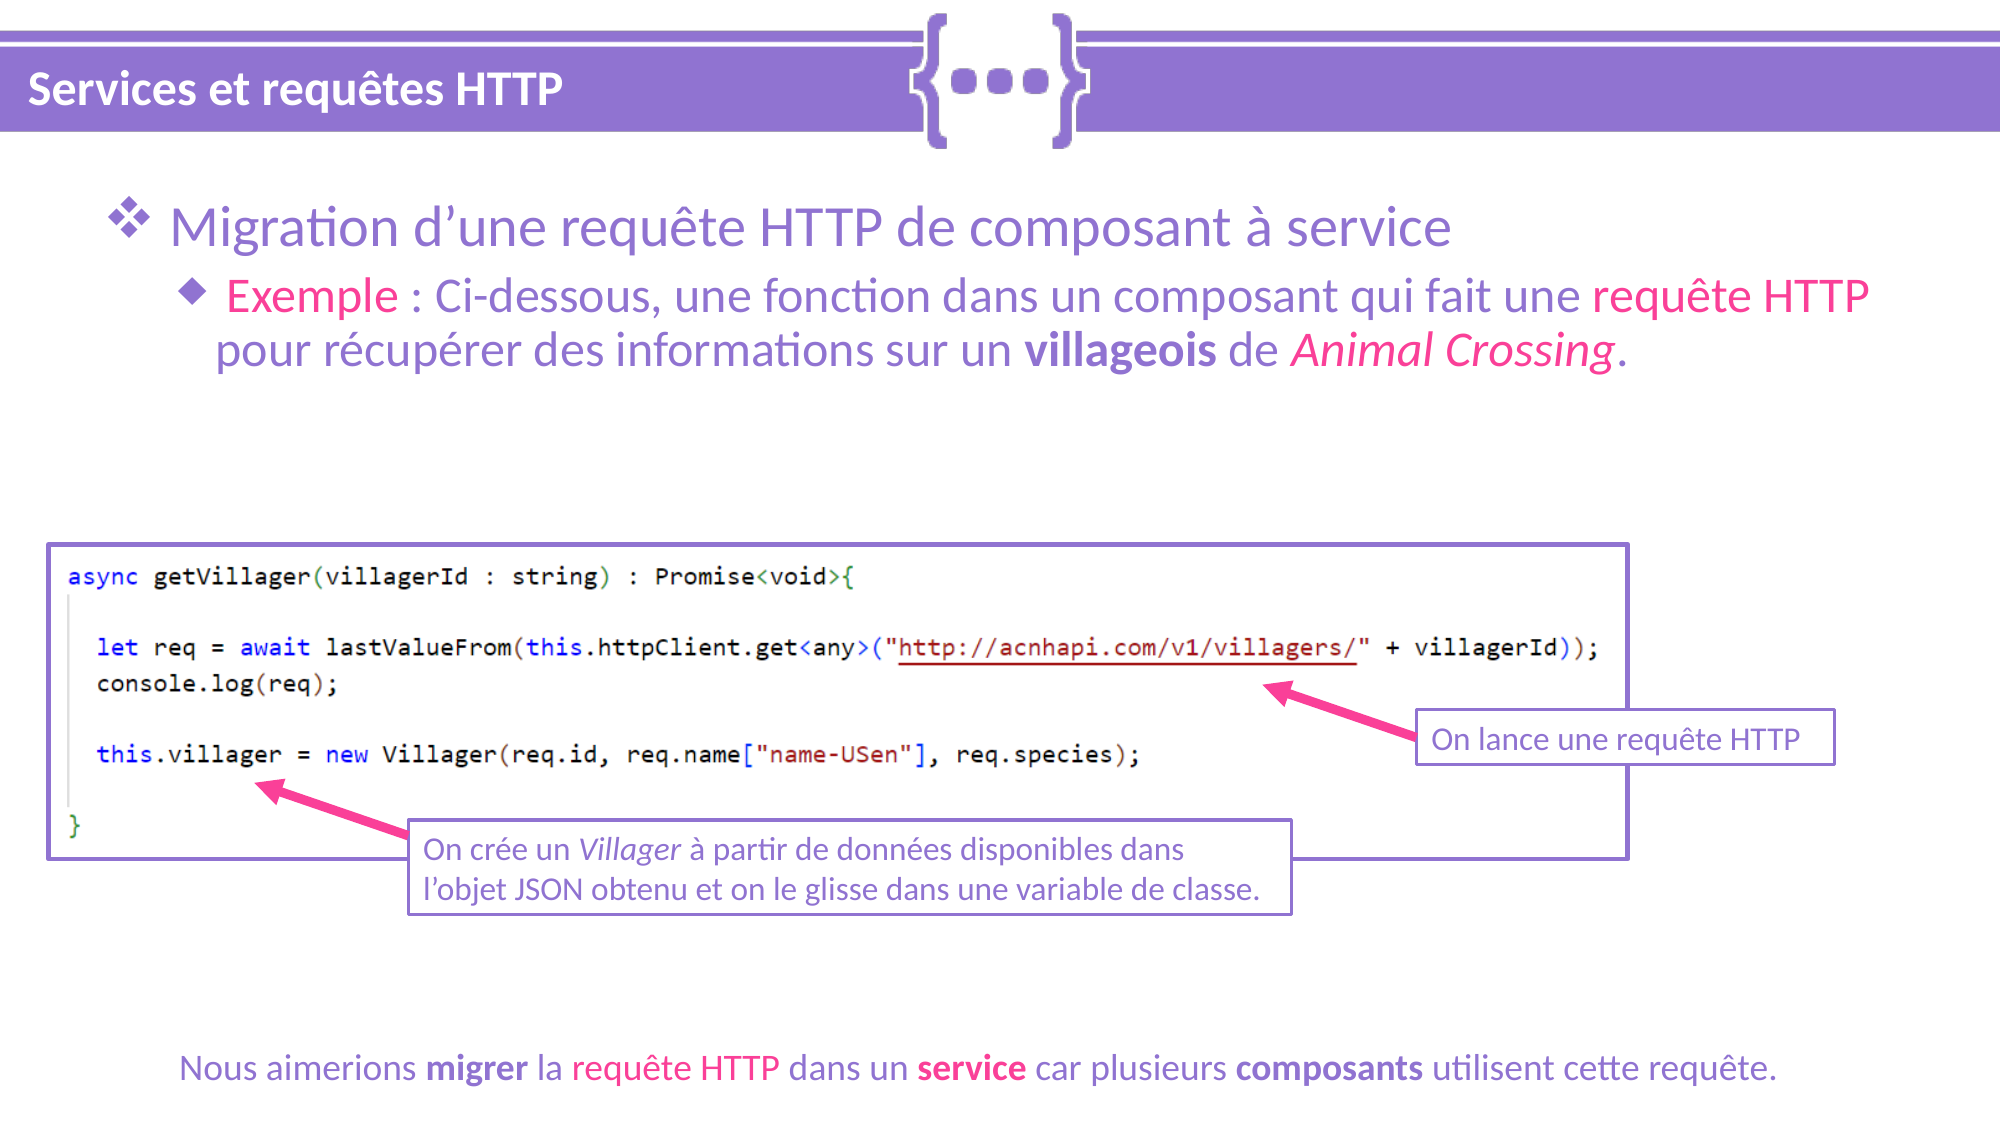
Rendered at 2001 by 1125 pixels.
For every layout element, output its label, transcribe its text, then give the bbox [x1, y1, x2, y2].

picture [50, 546, 1626, 857]
text_box On crée un Villager à partir de données disponibles dans l’objet JSON obtenu et on le glisse dans une variable de classe. [408, 857, 1292, 915]
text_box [254, 782, 409, 836]
title Services et requêtes HTTP [12, 58, 913, 120]
text_box On lance une requête HTTP [1626, 709, 1835, 765]
picture [0, 3, 2000, 160]
text_box Nous aimerions migrer la requête HTTP dans un service car plusieurs composants utilisent cette requête. [164, 1035, 1836, 1096]
list Migration d’une requête HTTP de composant à service Exemple : Ci-dessous, une fonction dans un composant qui fait une requête HTTP pour récupérer des informations sur un villageois de Animal Crossing. [88, 188, 1912, 1014]
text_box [1262, 684, 1417, 738]
